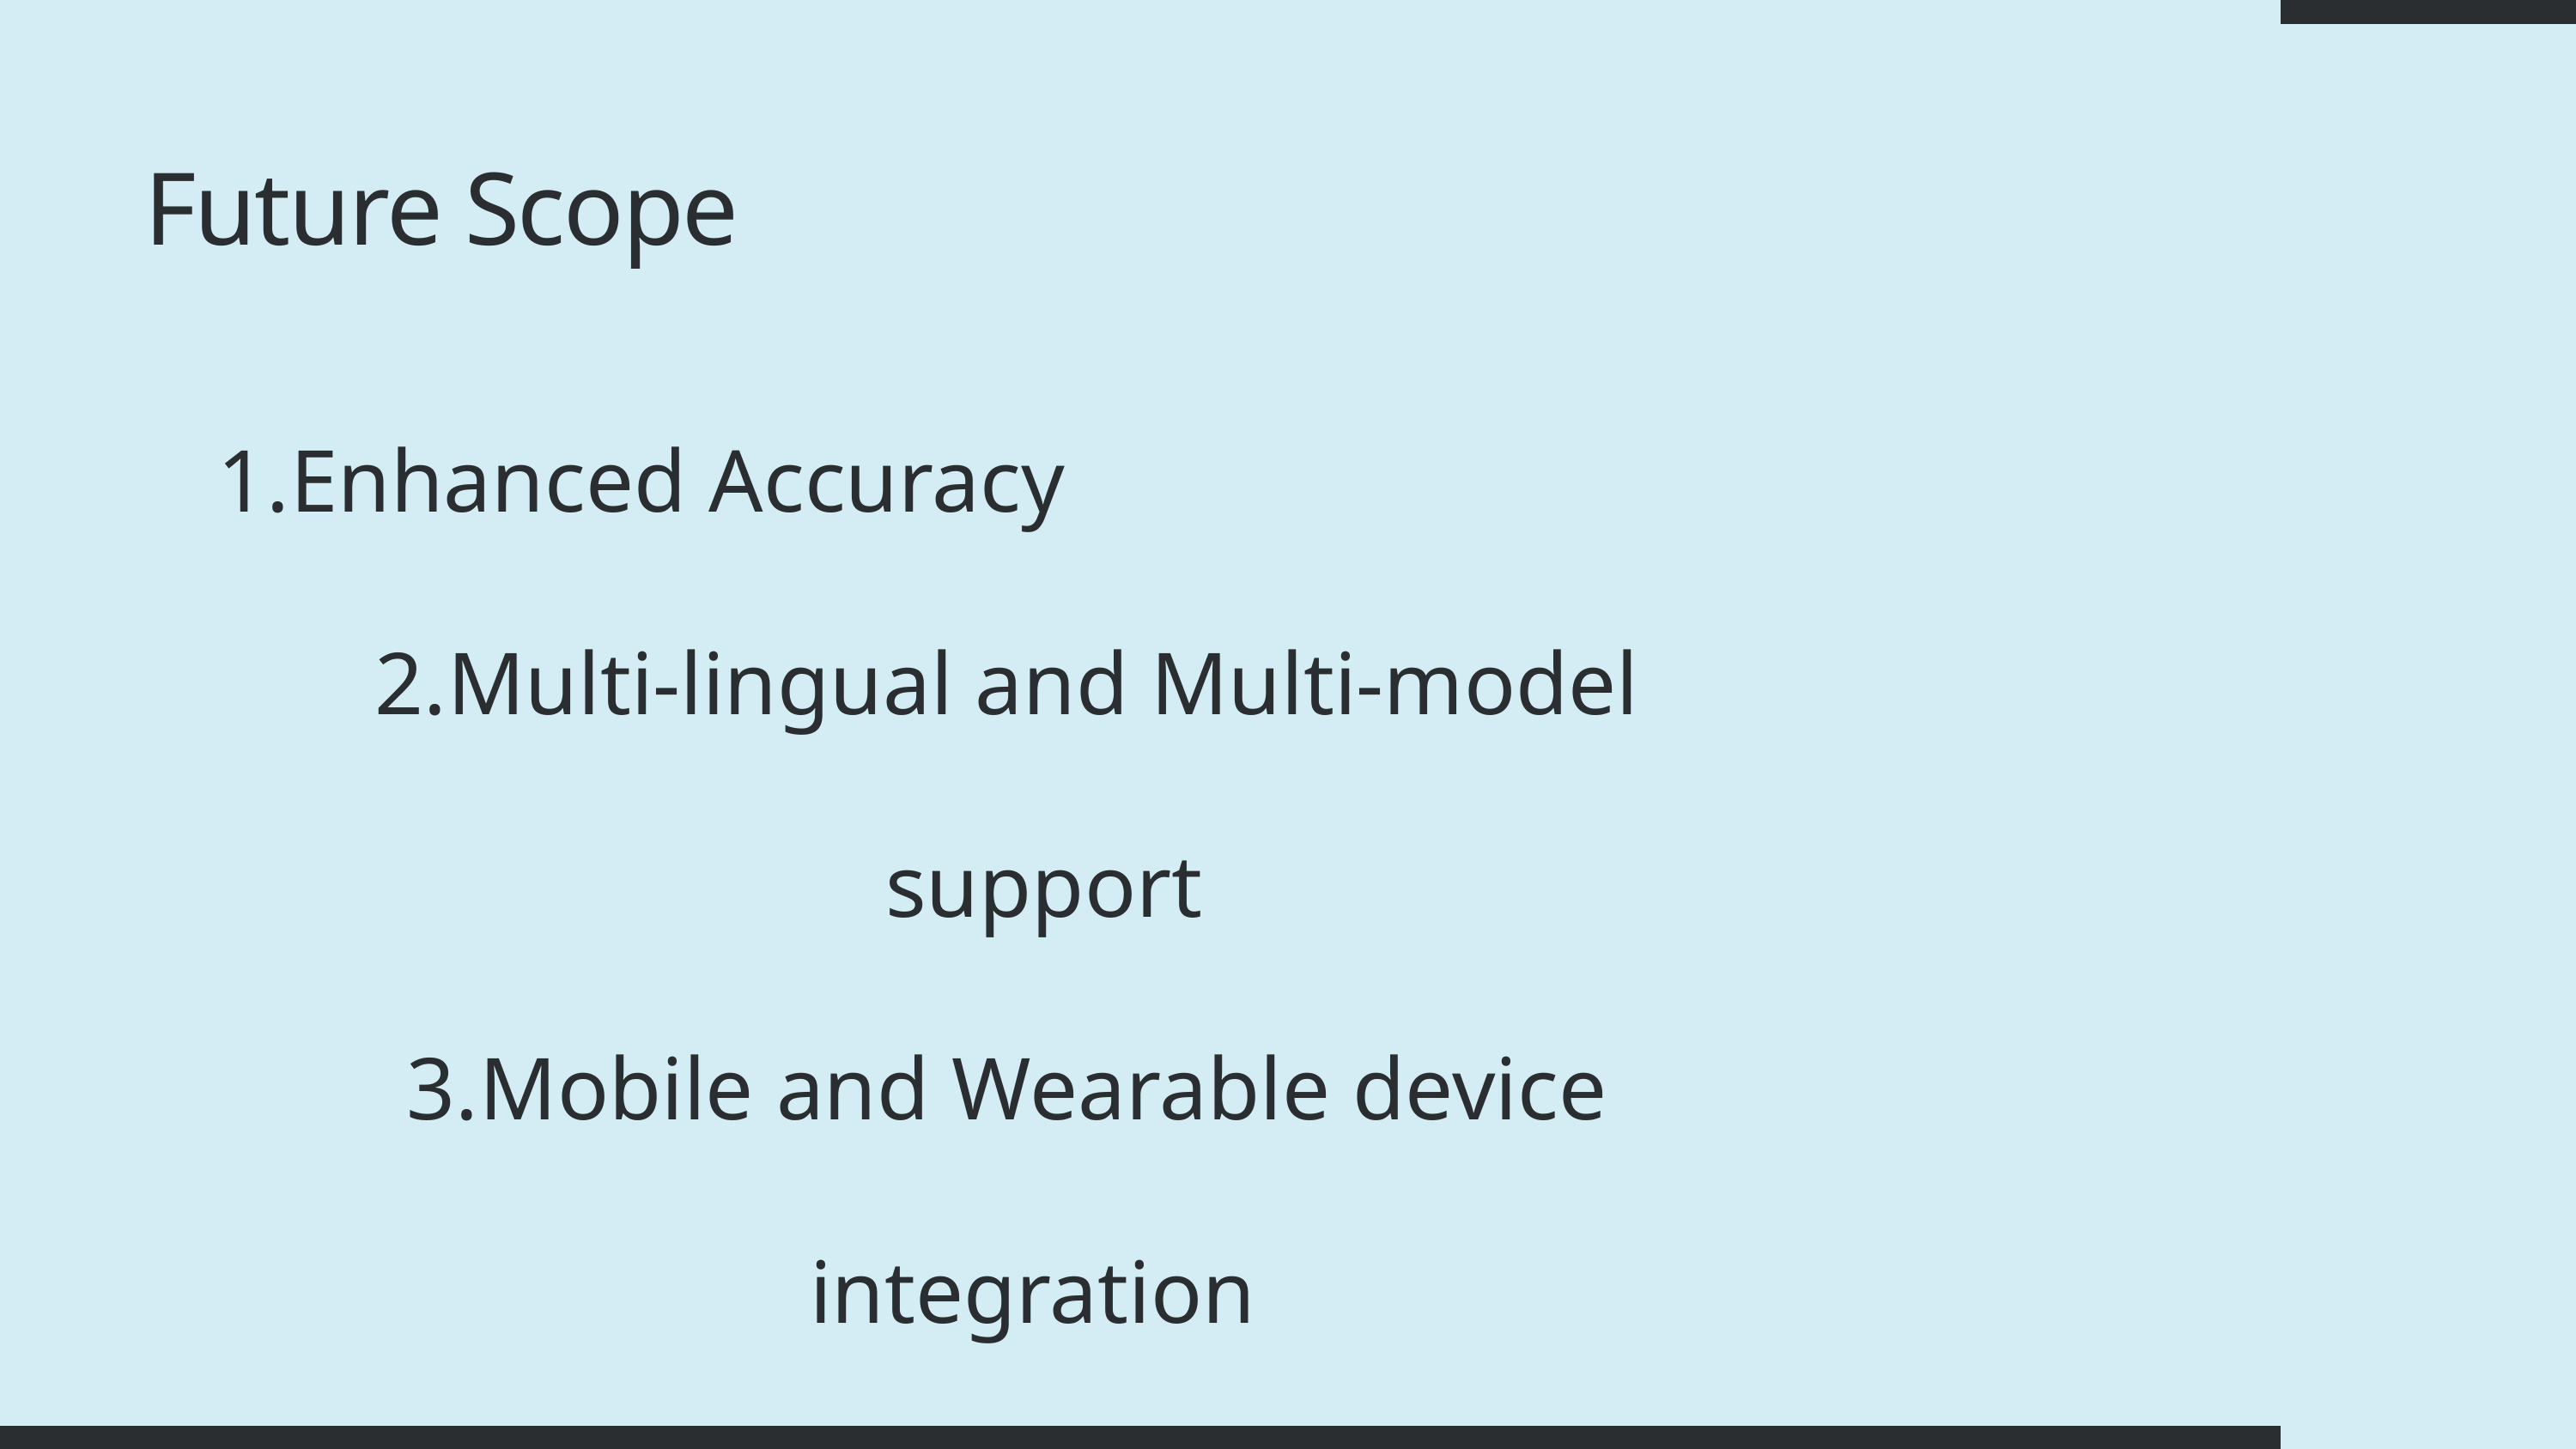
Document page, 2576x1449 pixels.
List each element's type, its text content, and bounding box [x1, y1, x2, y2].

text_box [2280, 0, 2576, 24]
text_box Future Scope [144, 141, 2159, 266]
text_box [0, 1425, 2281, 1449]
text_box Enhanced Accuracy Multi-lingual and Multi-model support Mobile and Wearable device integration [144, 325, 1798, 1340]
